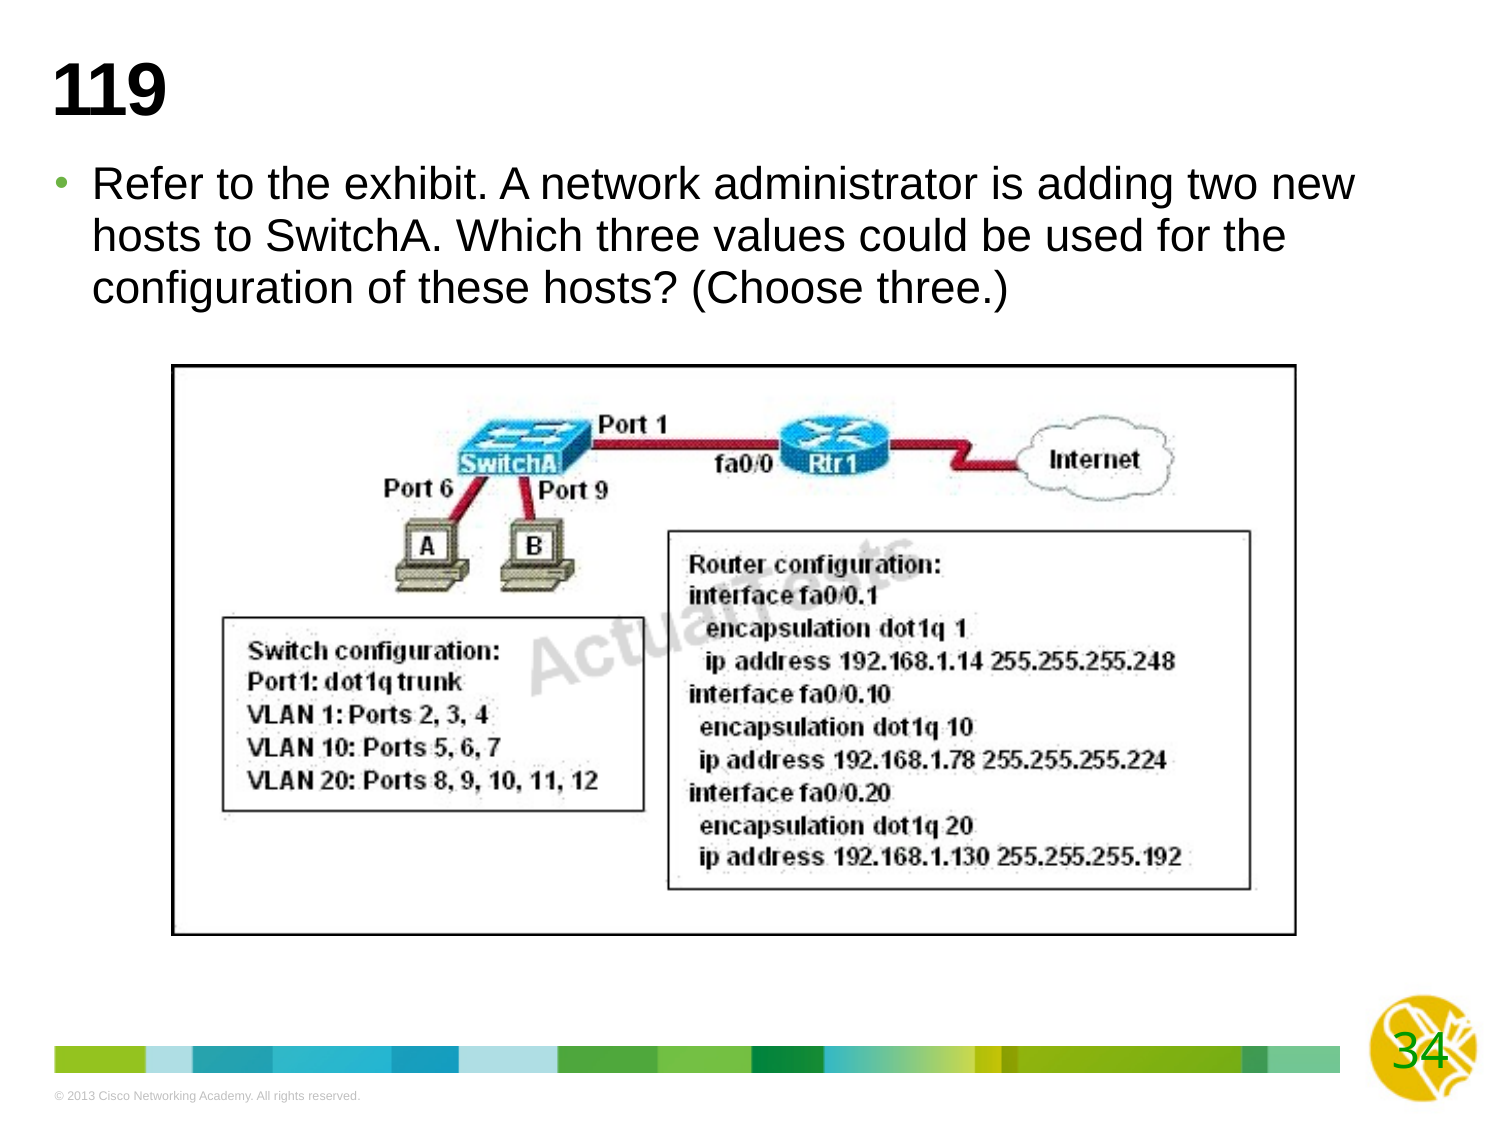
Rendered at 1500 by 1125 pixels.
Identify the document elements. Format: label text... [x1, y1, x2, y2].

title 119 [37, 24, 1447, 138]
picture [170, 364, 1297, 936]
list Refer to the exhibit. A network administrator is adding two new hosts to SwitchA. Which three values could be used for the configuration of these hosts? (Choose three.) [39, 149, 1447, 1035]
picture [54, 970, 1500, 1125]
picture [1426, 1038, 1438, 1056]
